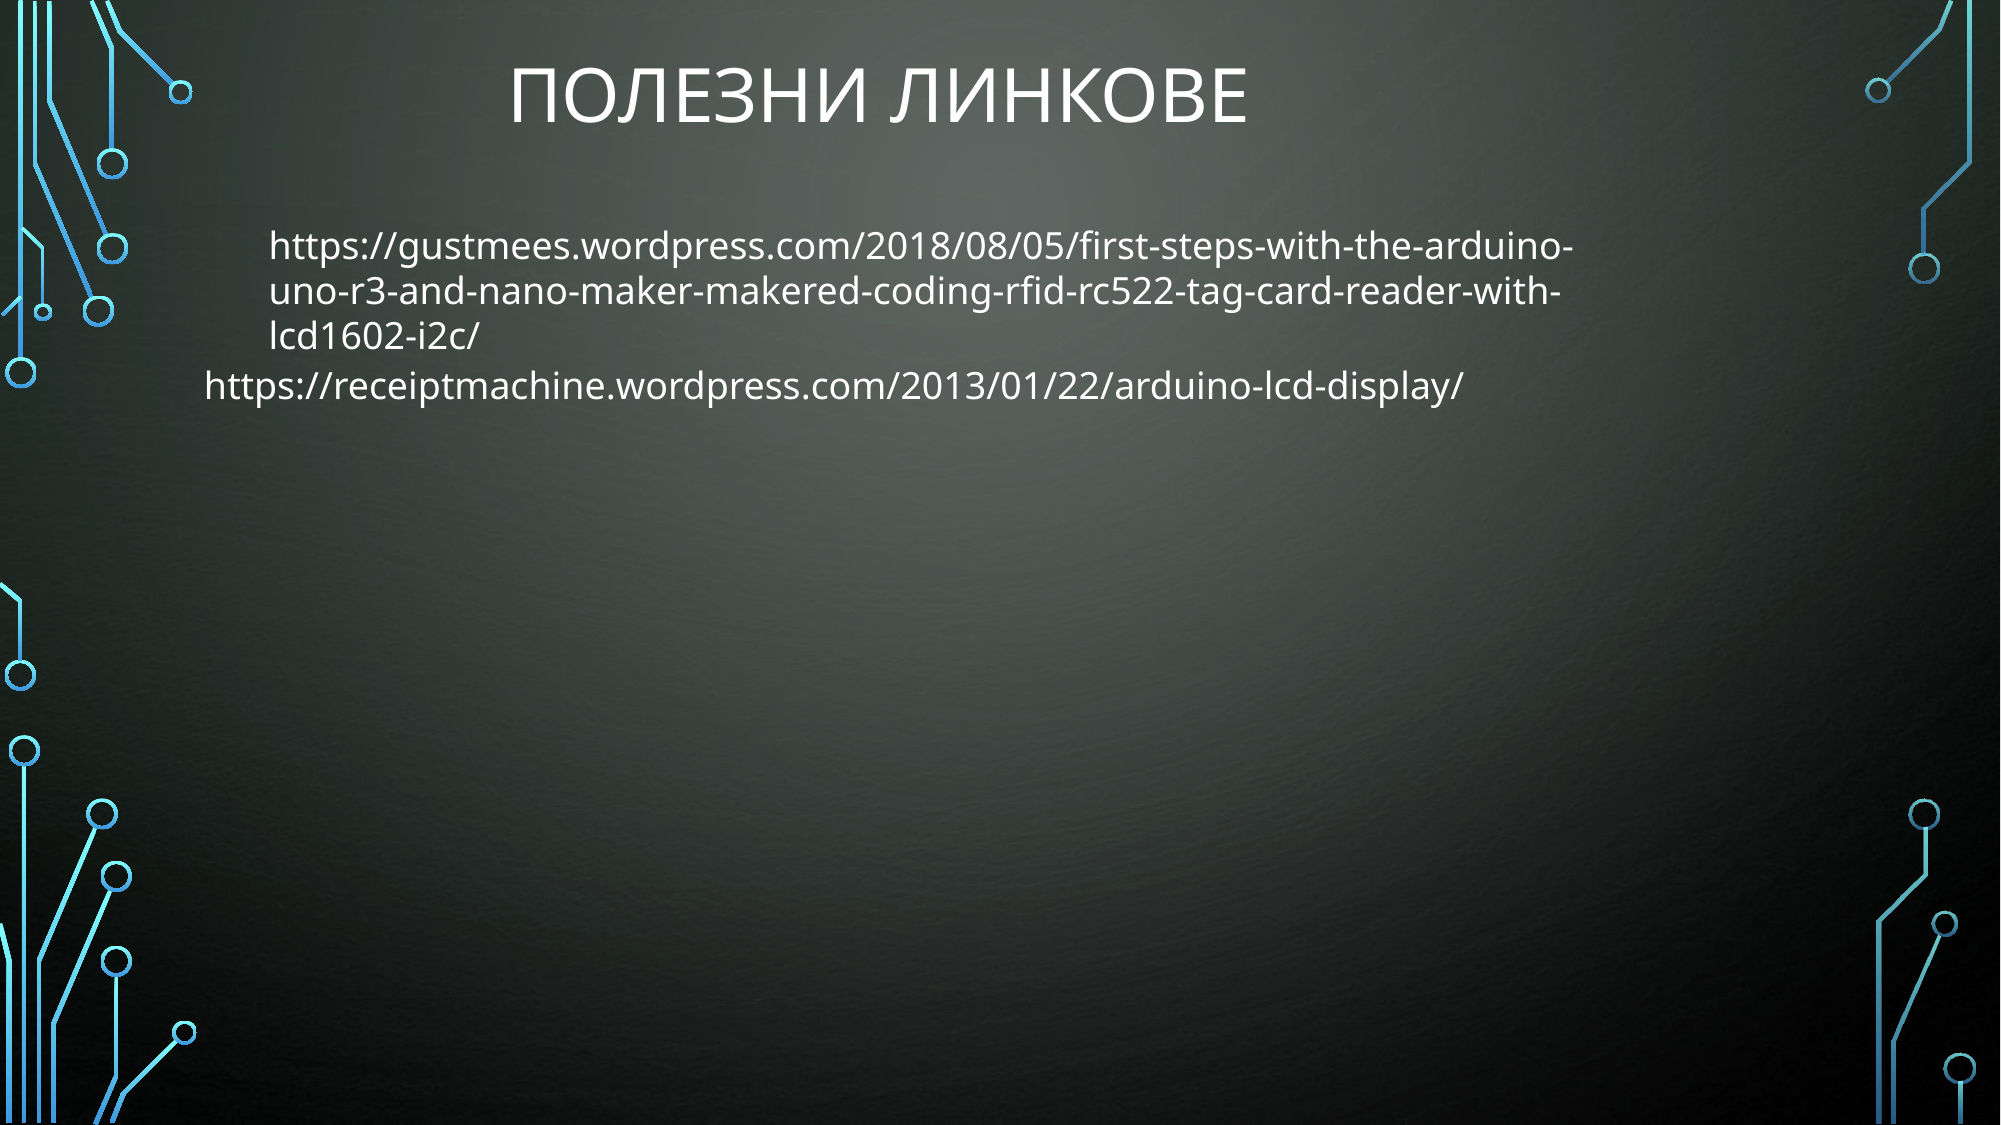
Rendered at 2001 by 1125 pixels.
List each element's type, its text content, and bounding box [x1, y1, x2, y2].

text_box https://gustmees.wordpress.com/2018/08/05/first-steps-with-the-arduino-uno-r3-and-nano-maker-makered-coding-rfid-rc522-tag-card-reader-with-lcd1602-i2c/ [253, 214, 1645, 365]
text_box https://receiptmachine.wordpress.com/2013/01/22/arduino-lcd-display/ [189, 354, 1480, 415]
text_box Полезни Линкове [492, 52, 1300, 147]
